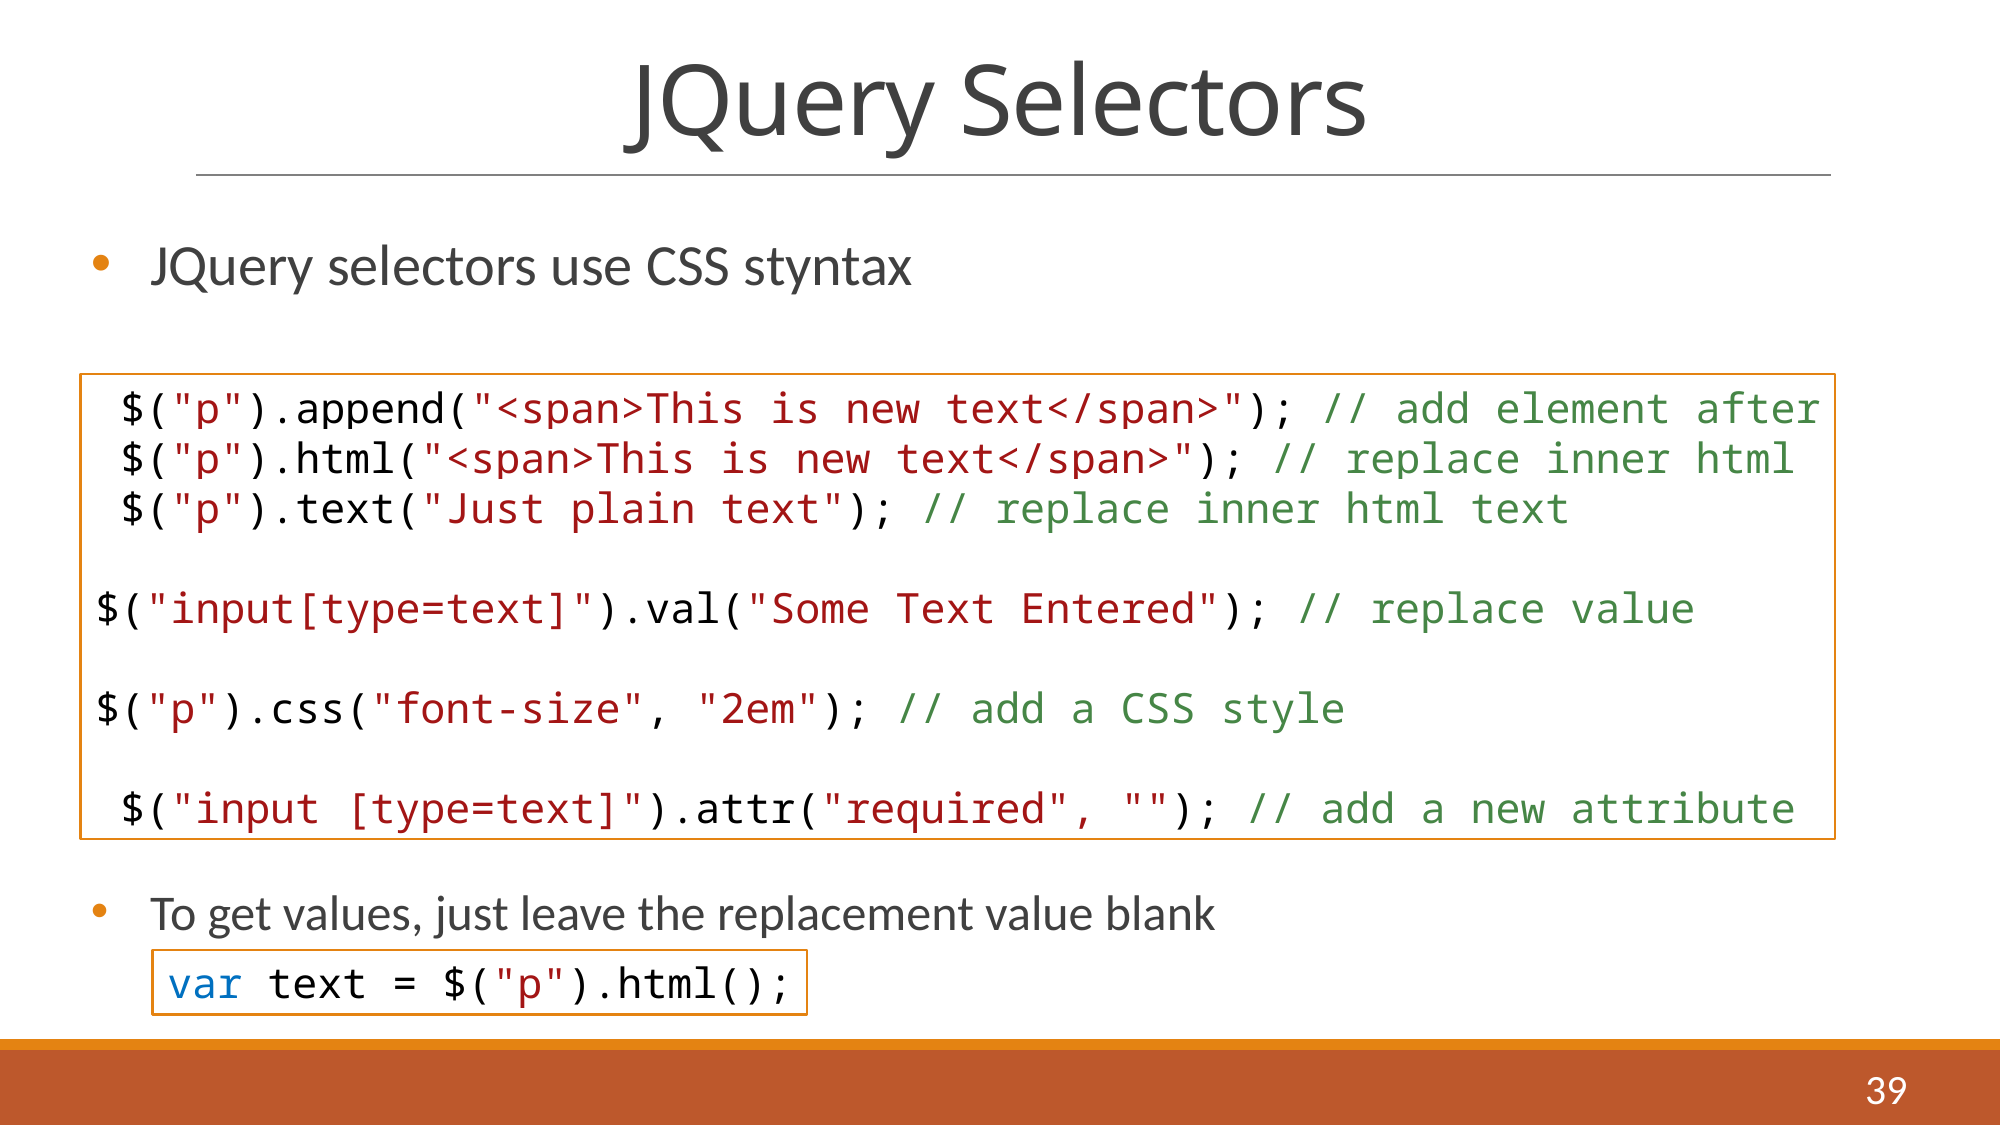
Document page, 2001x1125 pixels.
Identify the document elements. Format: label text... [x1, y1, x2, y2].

list JQuery selectors use CSS styntax [79, 219, 1923, 398]
text_box To get values, just leave the replacement value blank [79, 873, 1923, 1051]
slide_number 39 [1707, 1057, 1923, 1118]
text_box $("p").append("<span>This is new text</span>"); // add element after $("p").html("<span>This is new text</span>"); // replace inner html $("p").text("Just plain text"); // replace inner html text $("input[type=text]").val("Some Text Entered"); // replace value $("p").css("font-size", "2em"); // add a CSS style $("input [type=text]").attr("required", ""); // add a new attribute [79, 373, 1836, 840]
title JQuery Selectors [79, 47, 1923, 163]
text_box var text = $("p").html(); [151, 949, 808, 1016]
